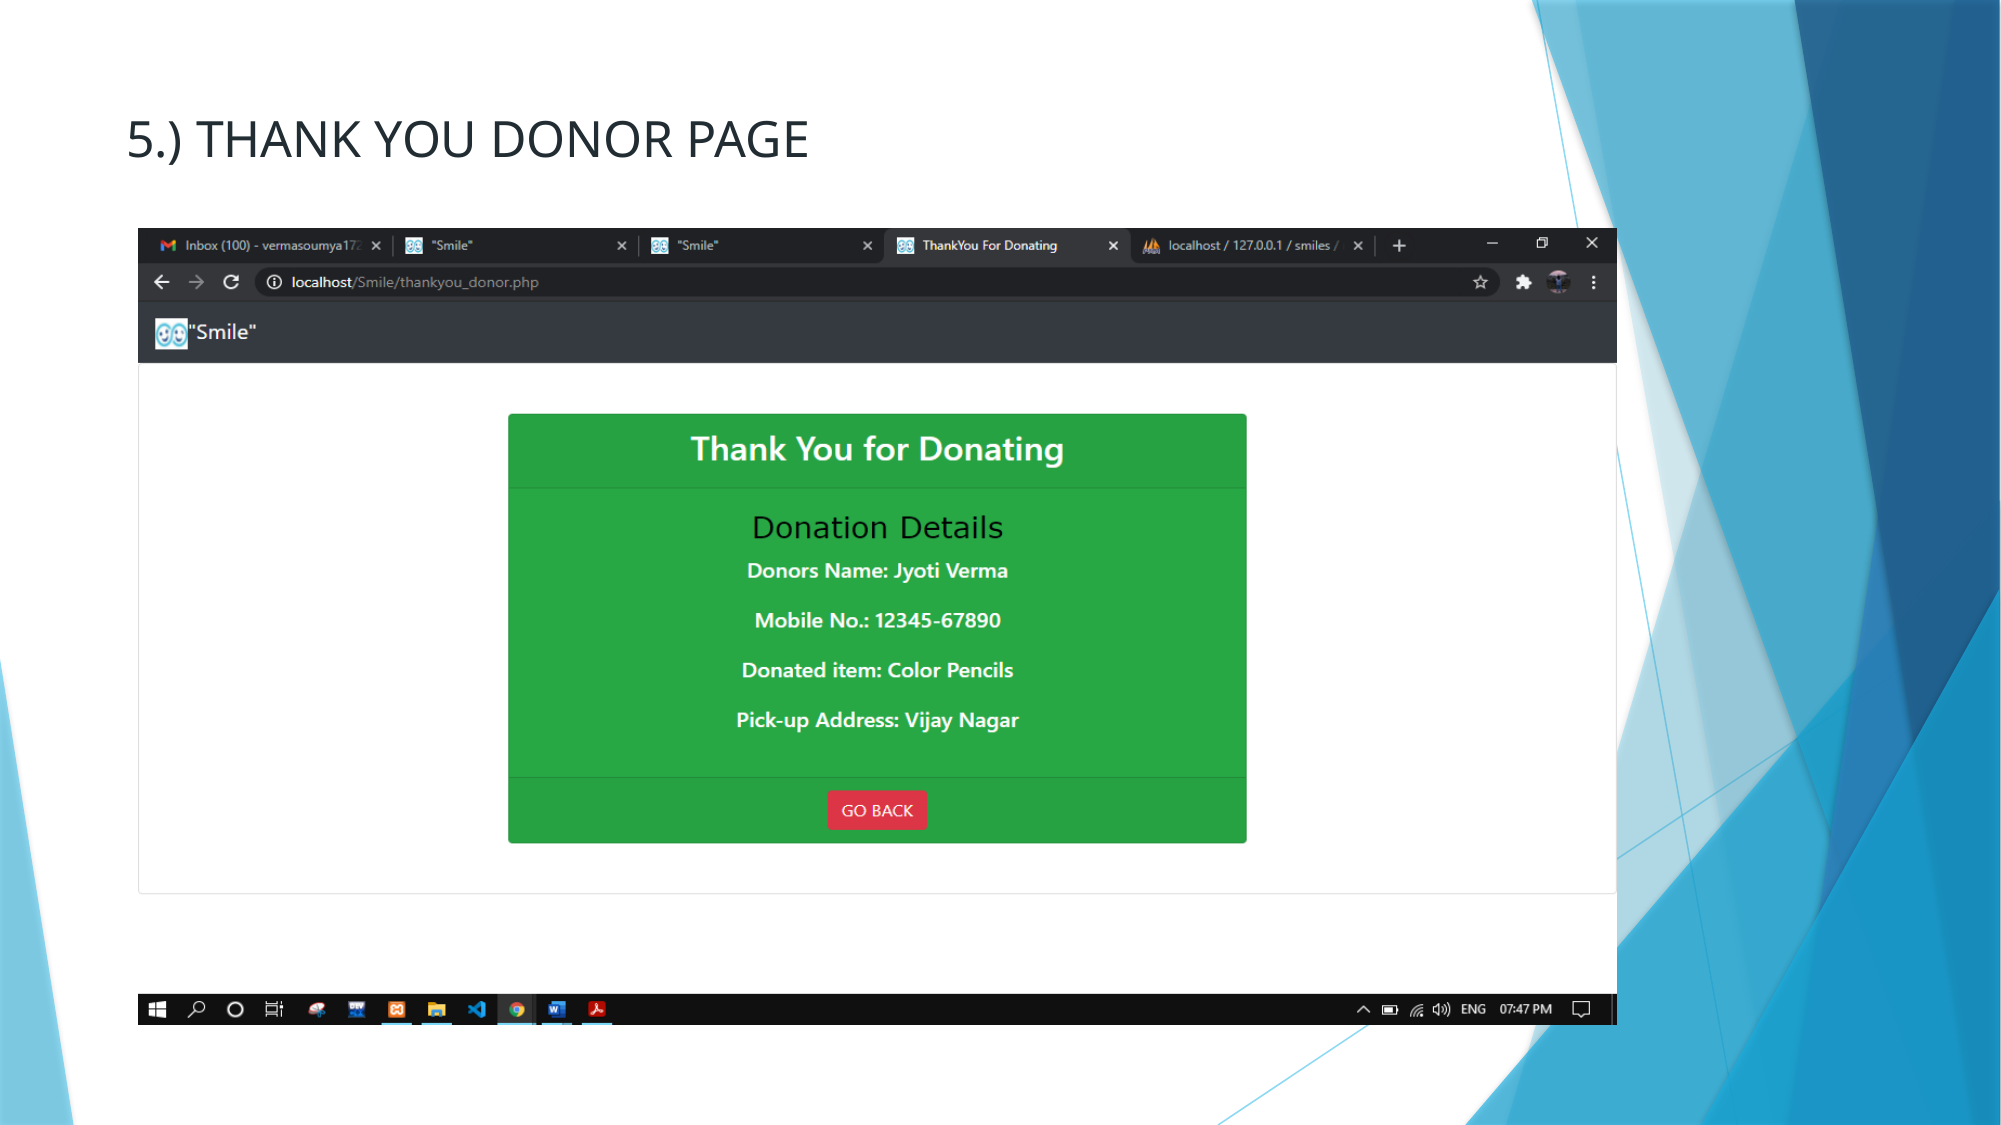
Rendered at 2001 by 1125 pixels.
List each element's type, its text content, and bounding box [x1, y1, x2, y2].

title 5.) THANK YOU DONOR PAGE [111, 99, 1522, 191]
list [137, 228, 1618, 1026]
